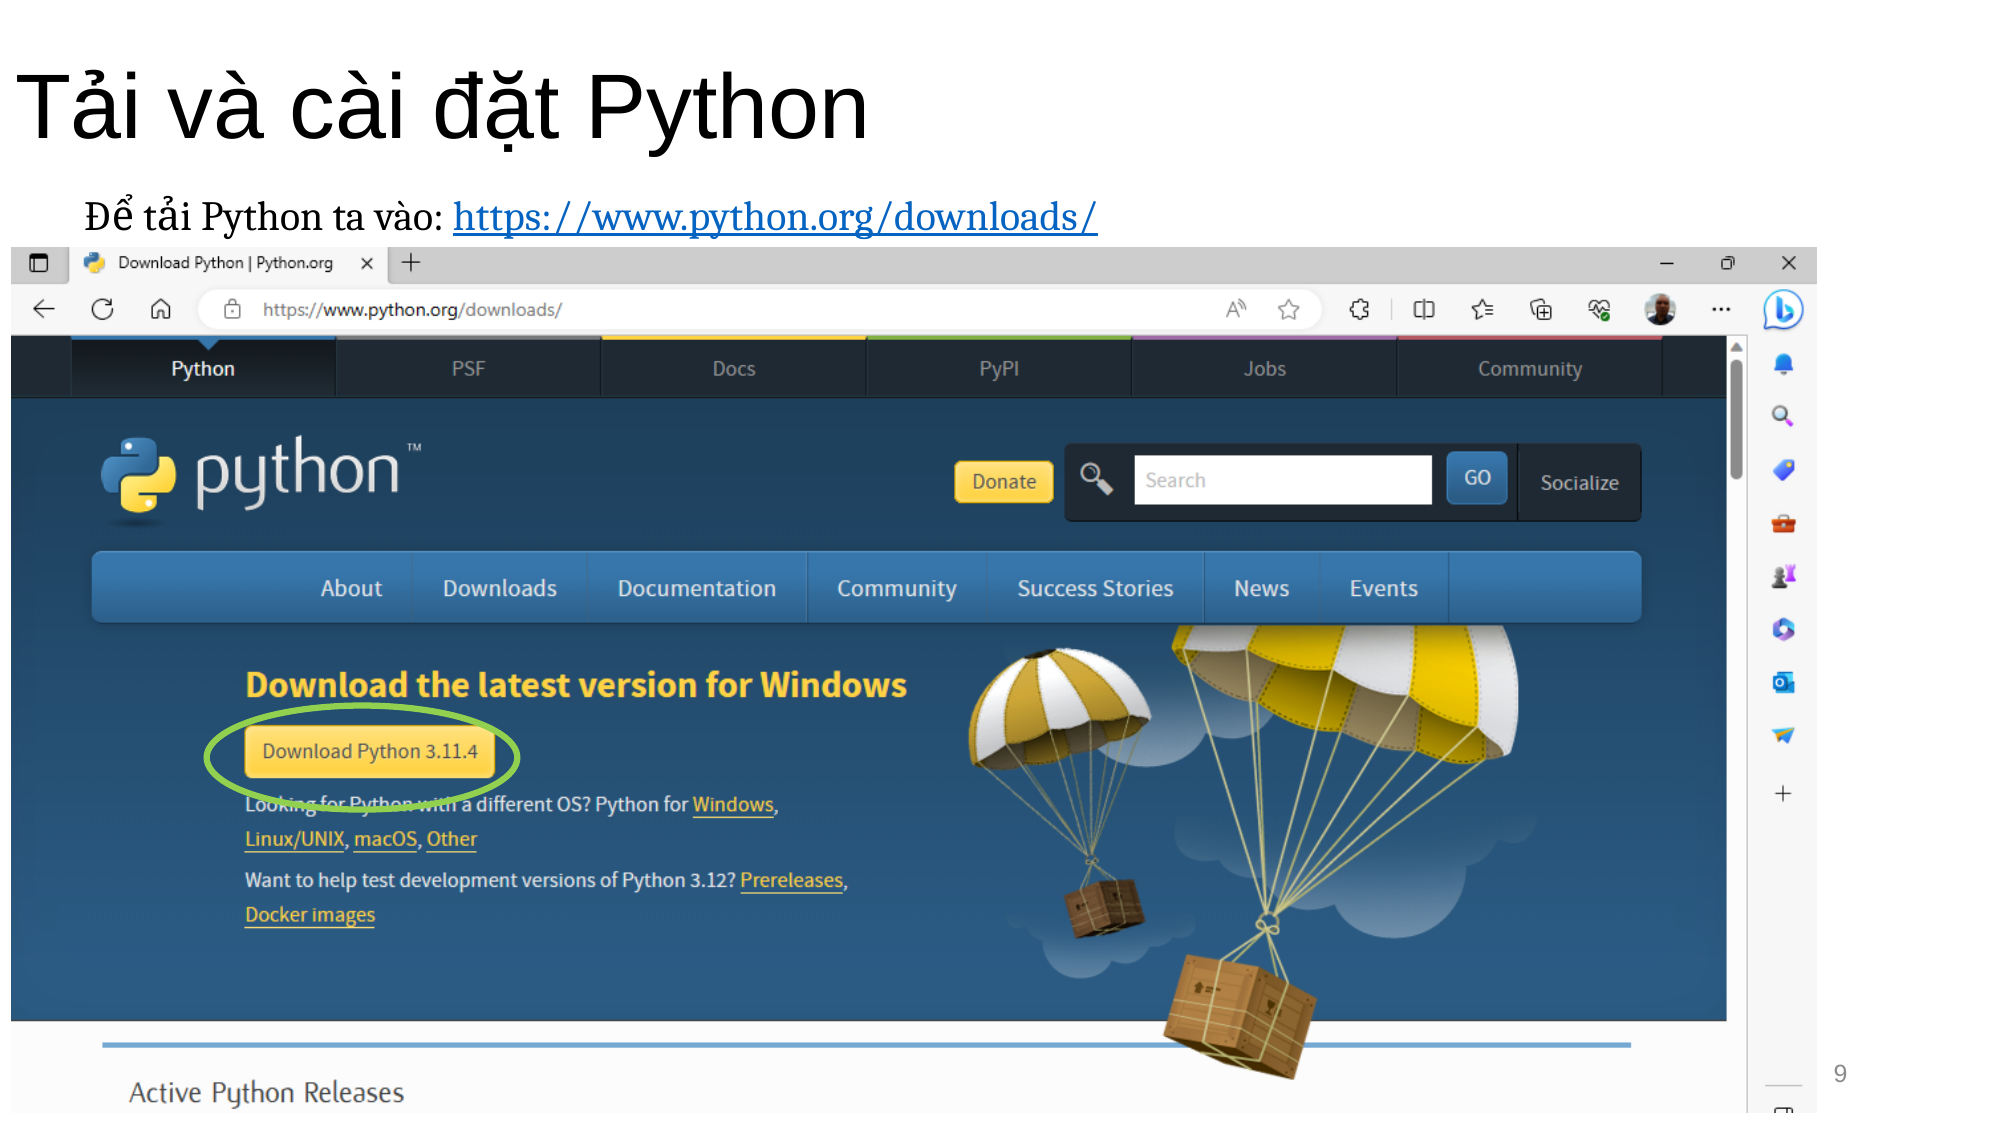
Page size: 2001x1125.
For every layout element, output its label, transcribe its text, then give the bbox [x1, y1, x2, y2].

text_box Để tải Python ta vào: https://www.python.org/downloads/ [69, 187, 1114, 247]
slide_number 9 [1817, 1042, 1863, 1103]
picture [11, 247, 1817, 1113]
title Tải và cài đặt Python [0, 0, 2000, 218]
